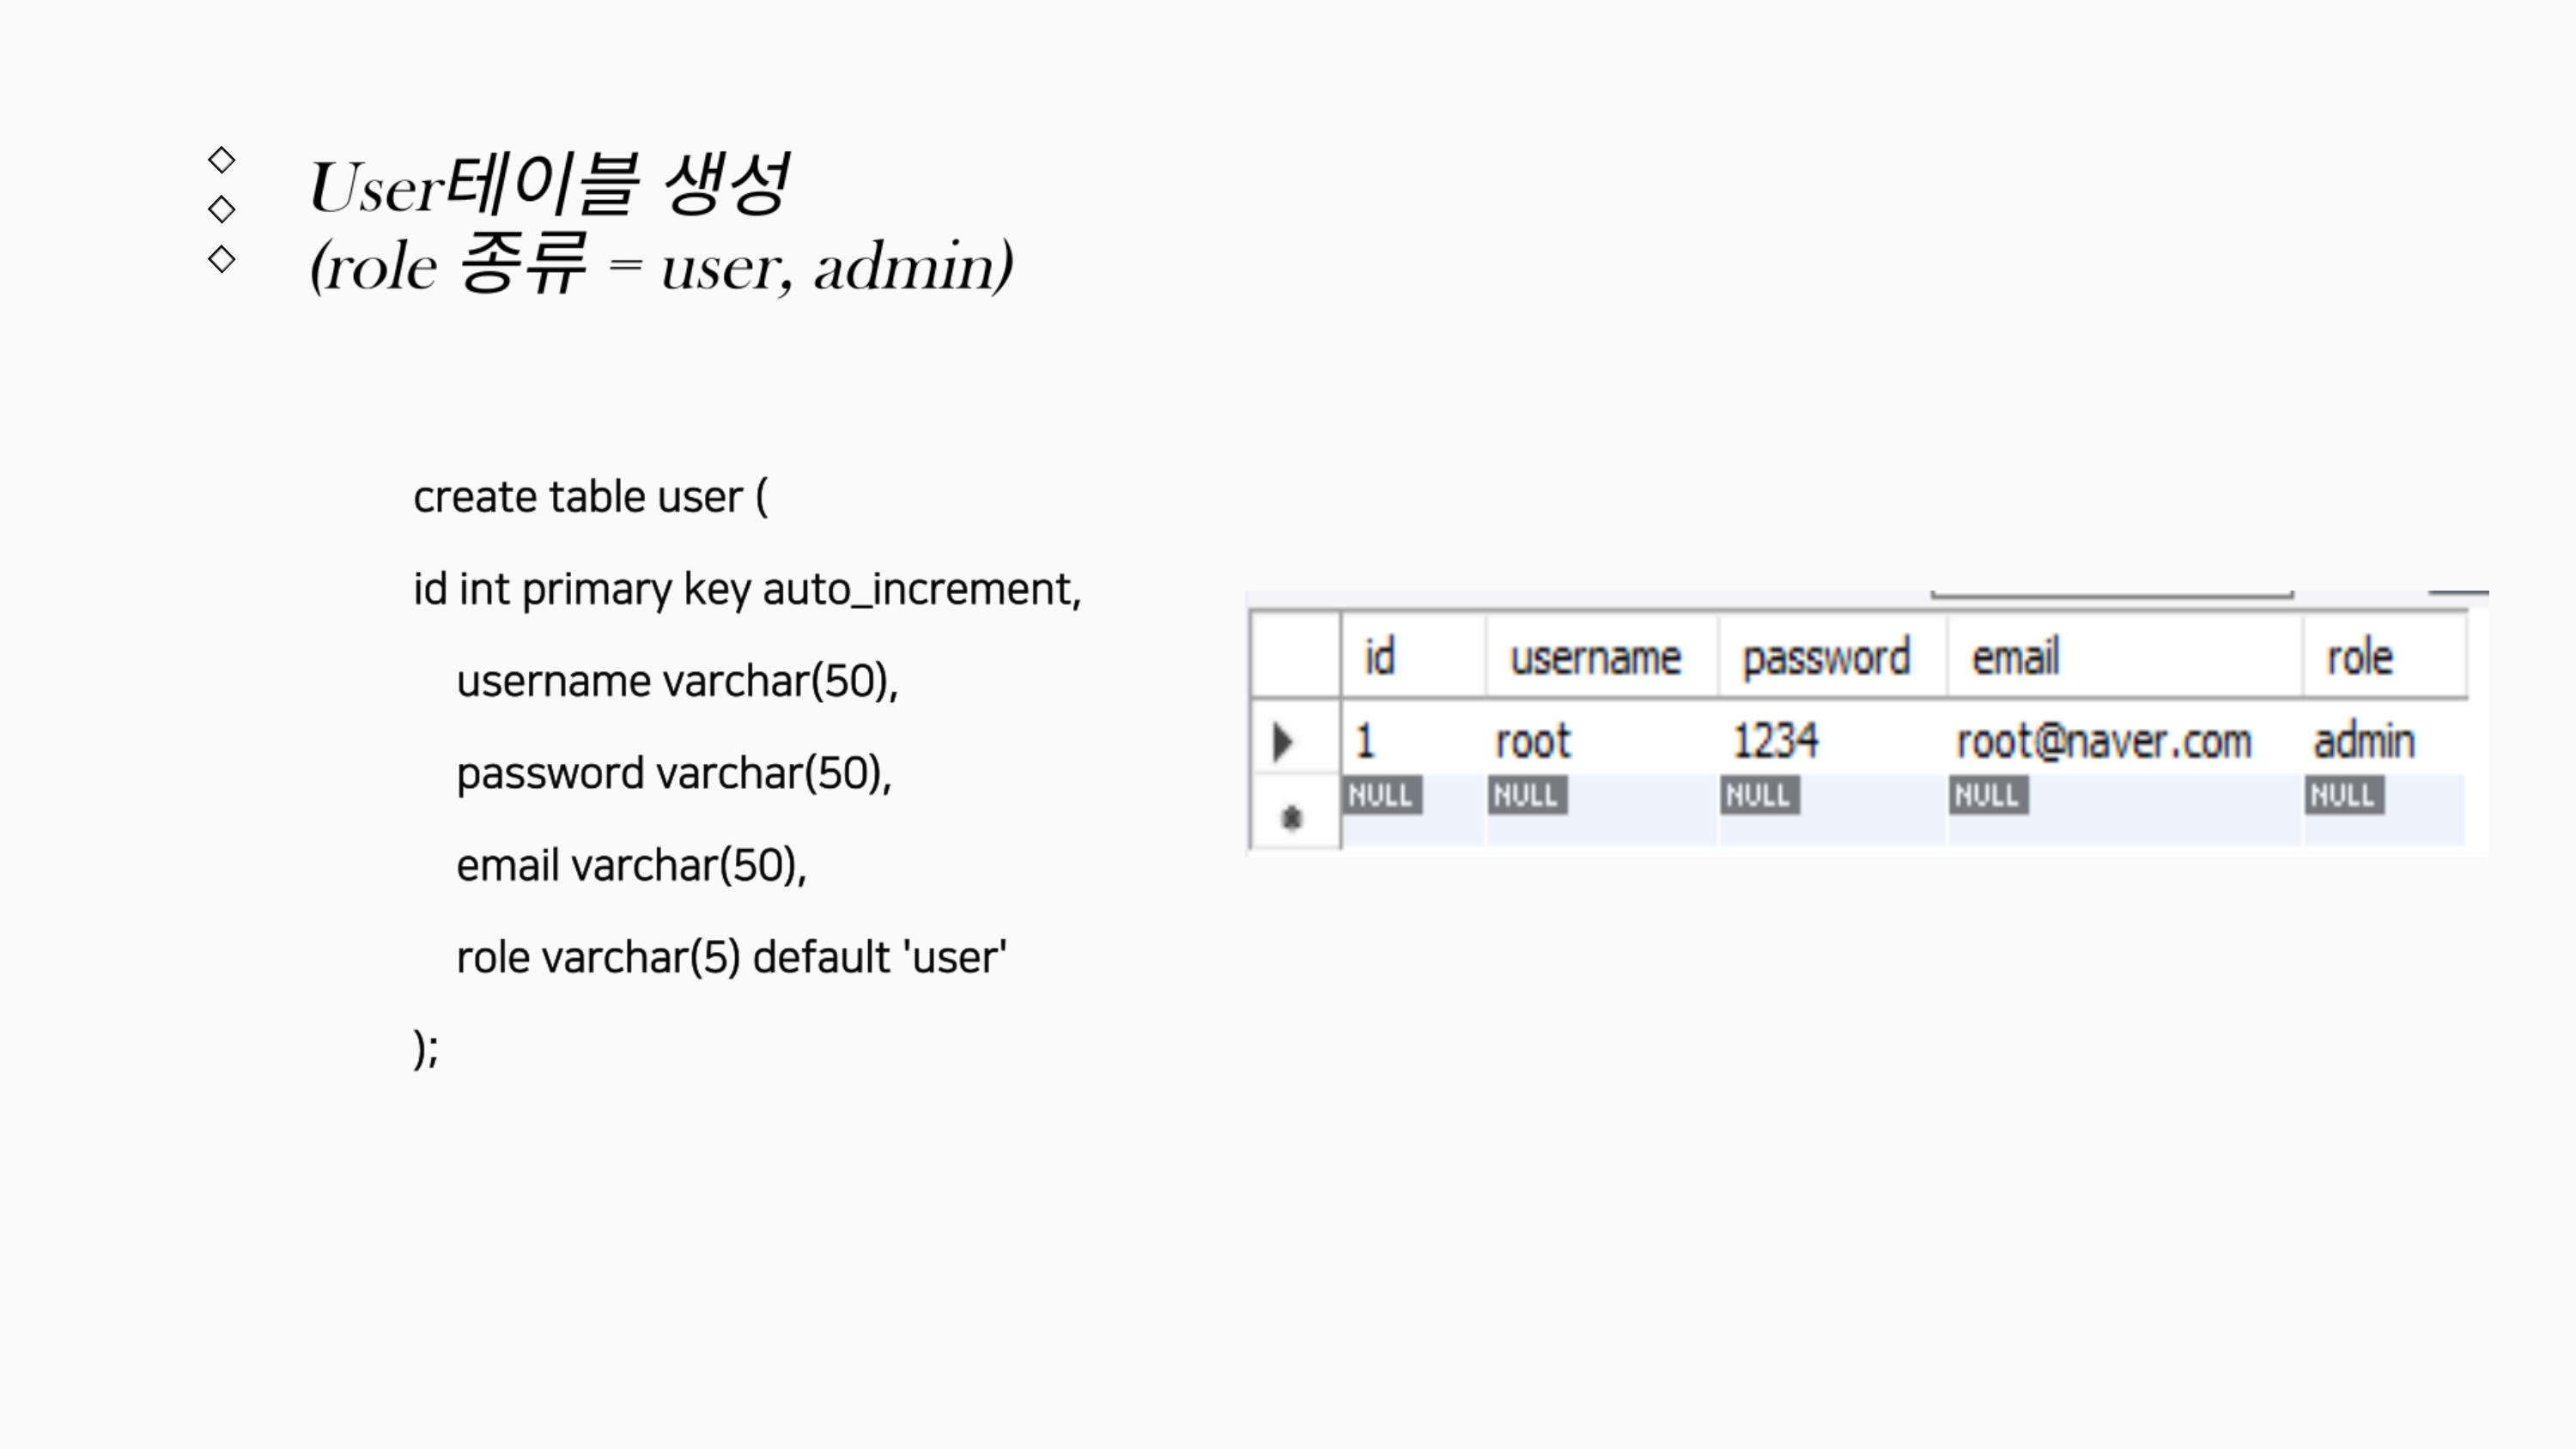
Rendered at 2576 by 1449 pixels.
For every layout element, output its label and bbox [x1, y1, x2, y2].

text_box [210, 149, 232, 171]
picture [407, 461, 1103, 1115]
text_box [210, 248, 232, 270]
text_box [210, 198, 232, 220]
text_box [1245, 590, 2489, 858]
picture [292, 119, 1047, 331]
